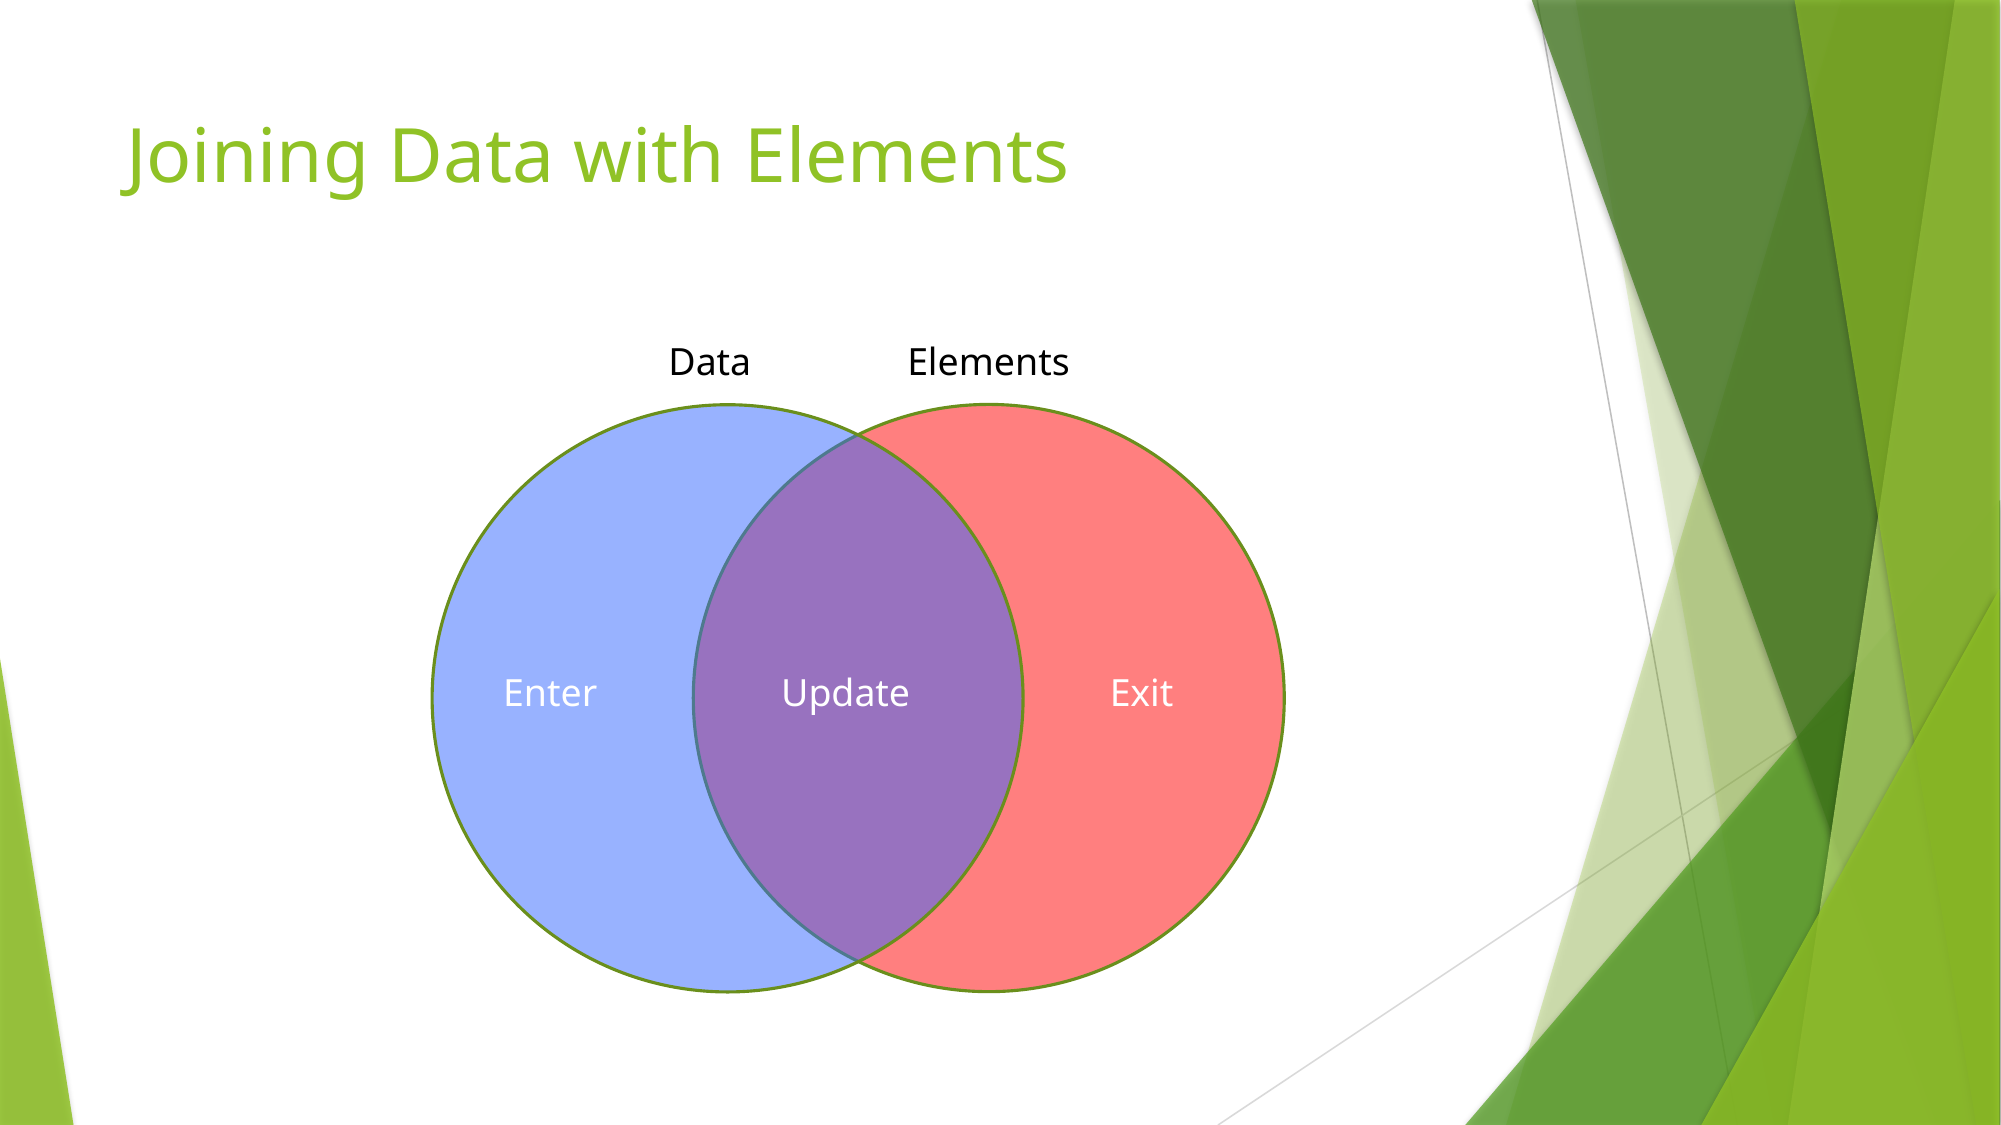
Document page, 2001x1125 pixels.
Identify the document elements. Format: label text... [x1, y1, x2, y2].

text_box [431, 329, 1285, 993]
title Joining Data with Elements [111, 99, 1522, 317]
